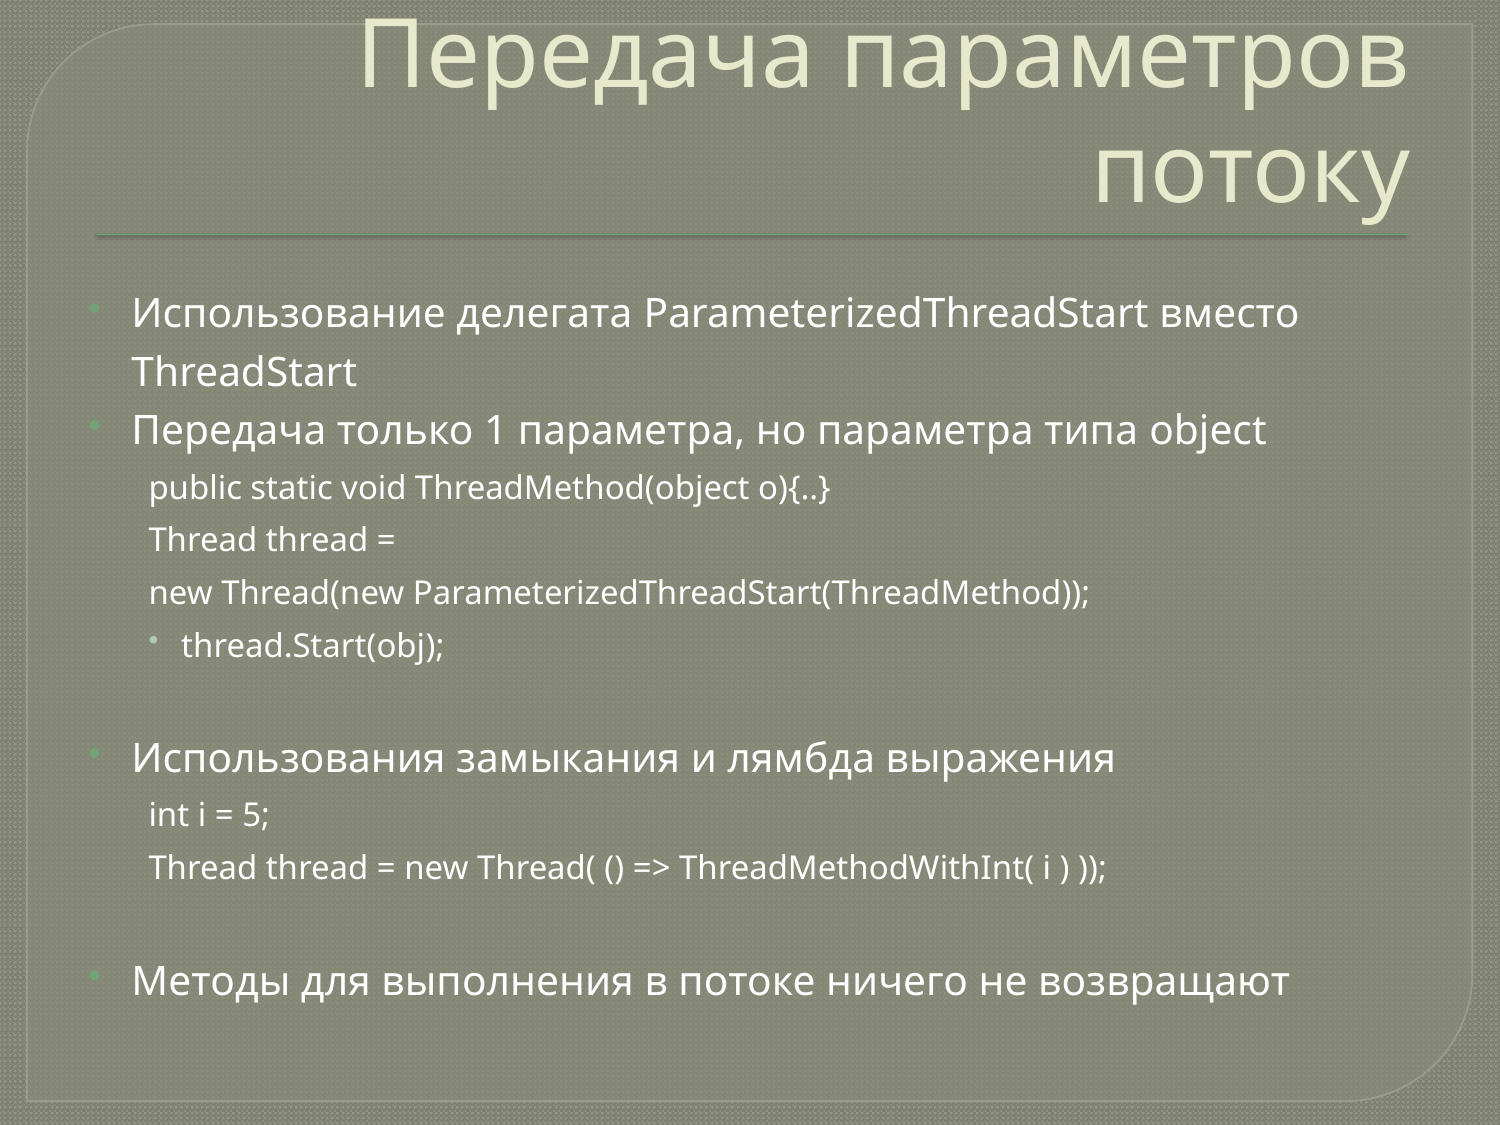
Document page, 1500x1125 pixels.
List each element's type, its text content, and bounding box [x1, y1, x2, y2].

title Передача параметров потоку [75, 41, 1425, 230]
list Использование делегата ParameterizedThreadStart вместо ThreadStart Передача только 1 параметра, но параметра типа object public static void ThreadMethod(object o){..} Thread thread = new Thread(new ParameterizedThreadStart(ThreadMethod)); thread.Start(obj); Использования замыкания и лямбда выражения int i = 5; Thread thread = new Thread( () => ThreadMethodWithInt( i ) )); Методы для выполнения в потоке ничего не возвращают [75, 270, 1425, 1013]
